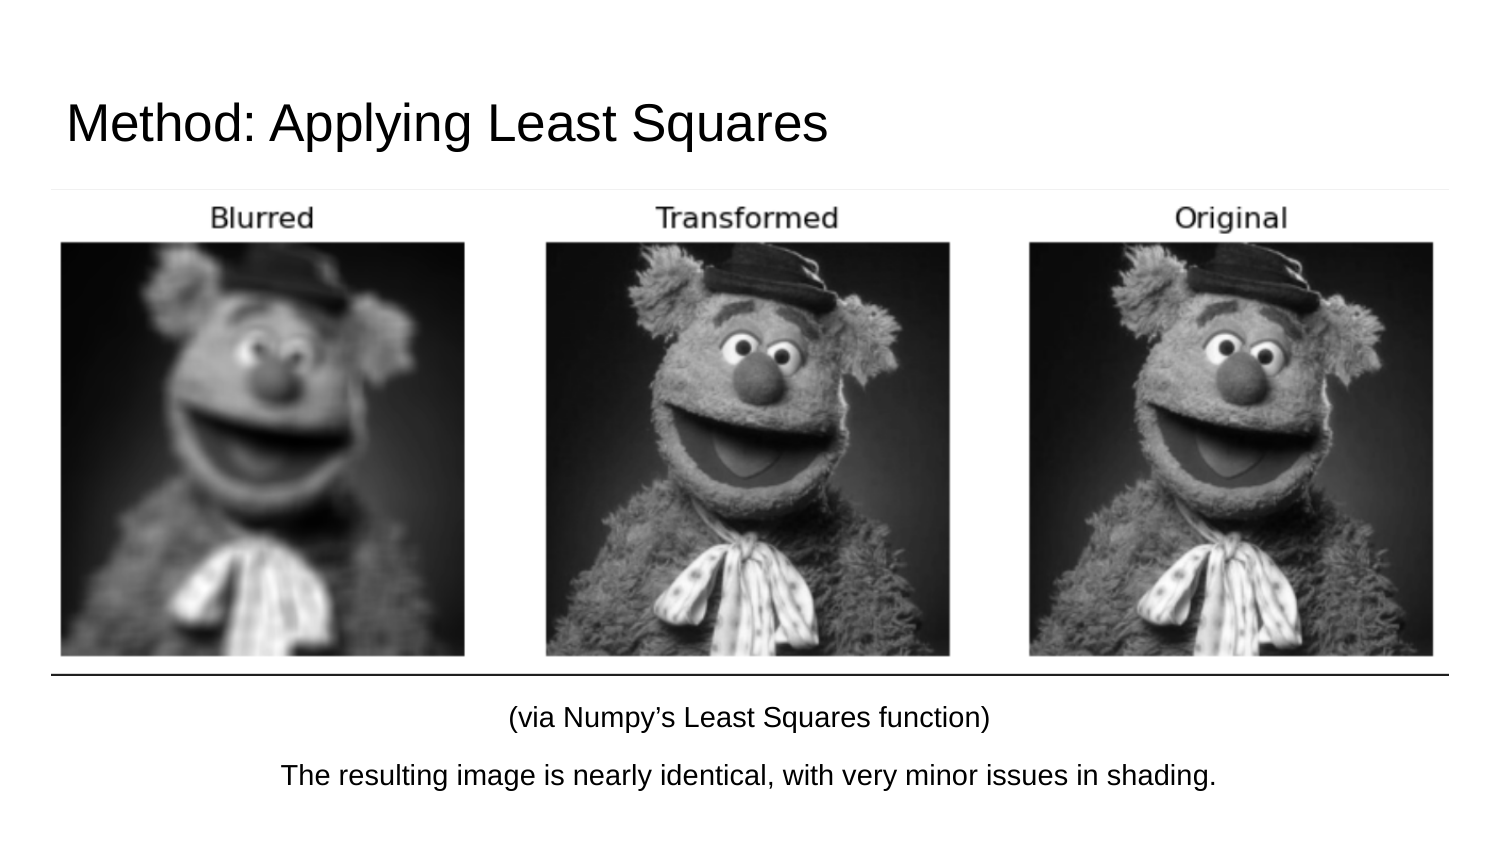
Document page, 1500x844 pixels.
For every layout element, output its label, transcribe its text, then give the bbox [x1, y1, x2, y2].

picture [50, 188, 1450, 676]
title Method: Applying Least Squares [51, 72, 1449, 167]
list (via Numpy’s Least Squares function) The resulting image is nearly identical, with very minor issues in shading. [51, 686, 1449, 818]
